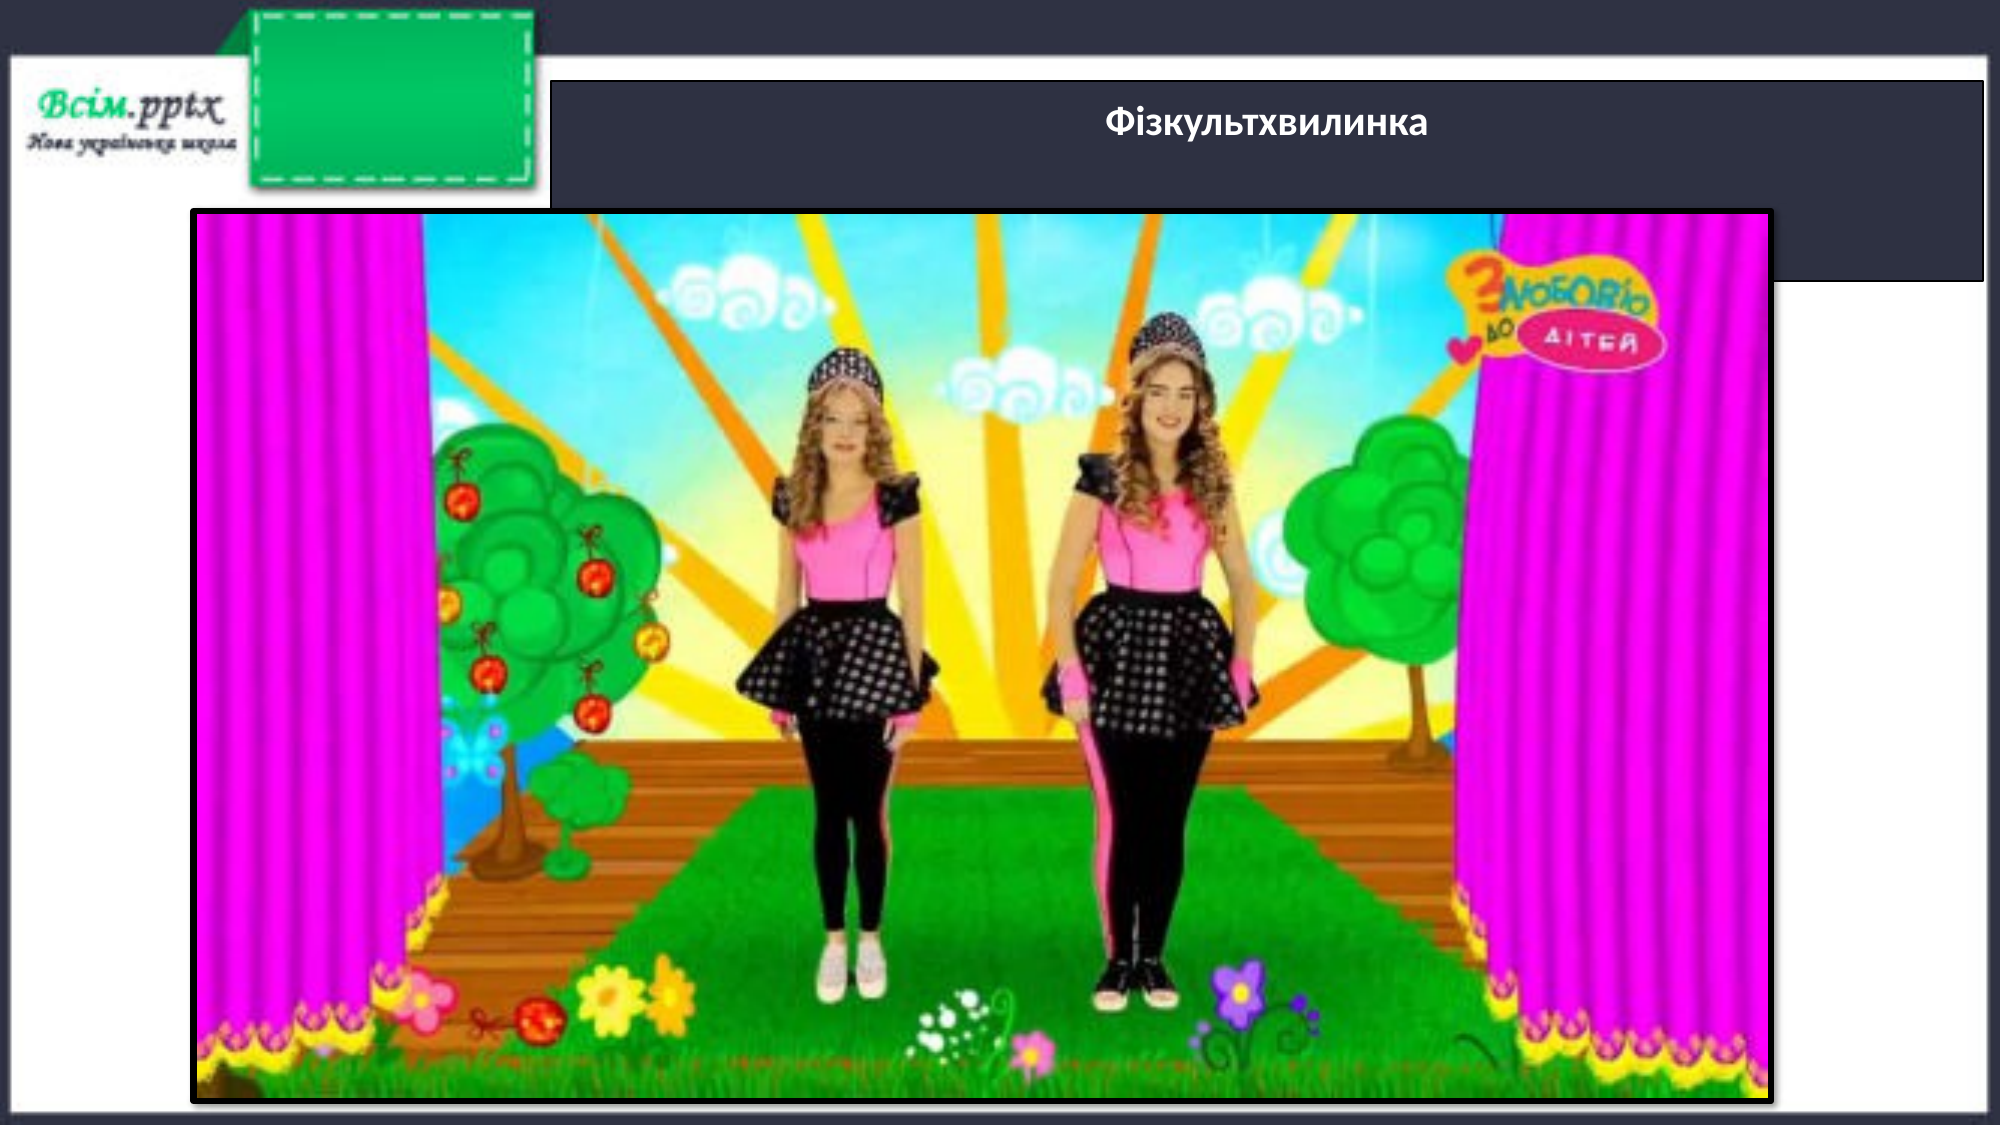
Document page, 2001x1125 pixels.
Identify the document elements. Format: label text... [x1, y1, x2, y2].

title Фізкультхвилинка [550, 81, 1984, 282]
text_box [185, 203, 1787, 1117]
picture [0, 0, 2000, 1125]
